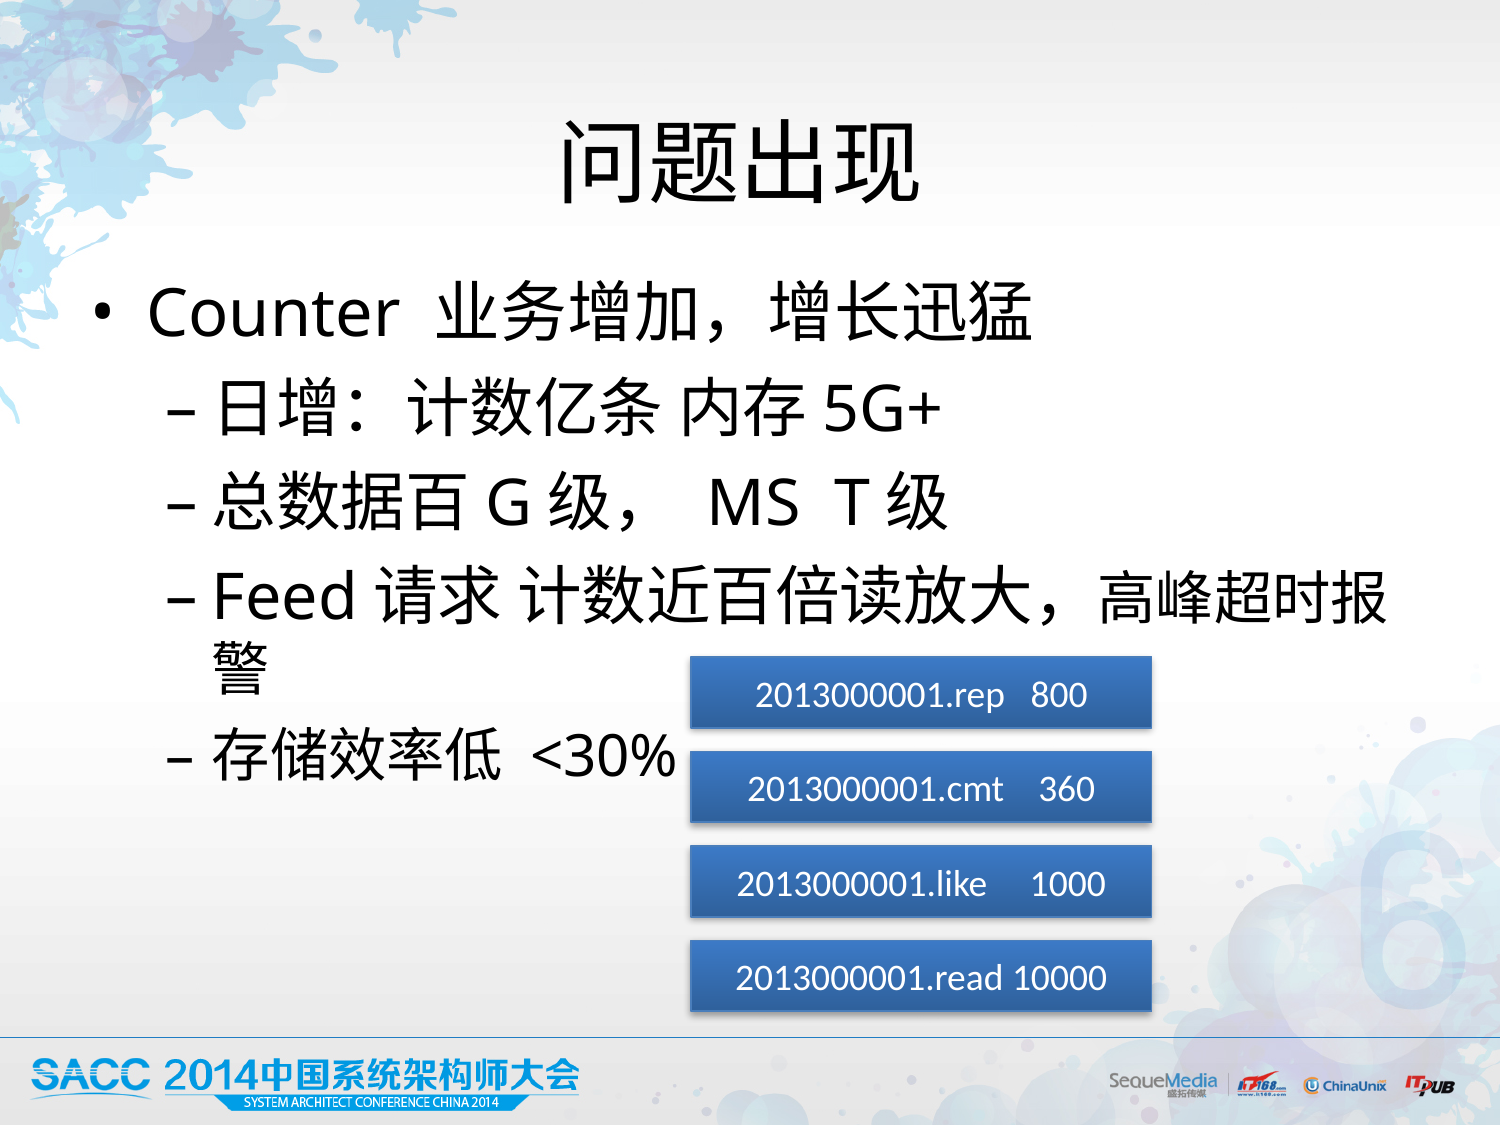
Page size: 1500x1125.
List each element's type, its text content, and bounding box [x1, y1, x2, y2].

text_box 2013000001.cmt 360 [690, 751, 1152, 823]
text_box 2013000001.read 10000 [690, 940, 1152, 1012]
text_box 2013000001.like 1000 [690, 845, 1152, 918]
picture [0, 0, 1500, 1125]
title 问题出现 [64, 66, 1415, 254]
list Counter 业务增加，增长迅猛 日增：计数亿条 内存5G+ 总数据百G级， MS T级 Feed请求 计数近百倍读放大，高峰超时报警 存储效率低 <30% [75, 262, 1425, 1005]
text_box 2013000001.rep 800 [690, 656, 1152, 729]
